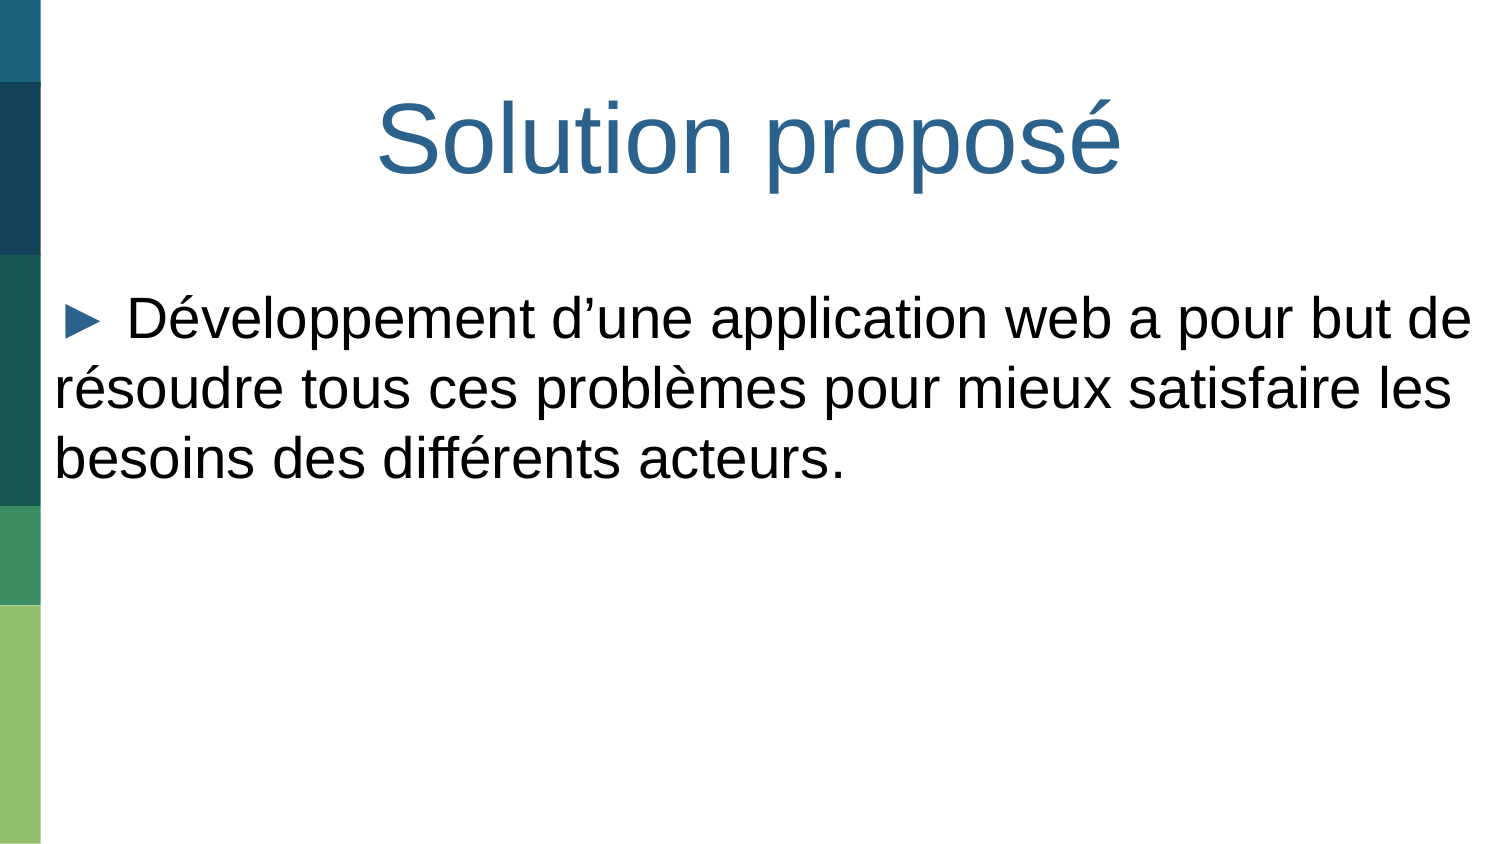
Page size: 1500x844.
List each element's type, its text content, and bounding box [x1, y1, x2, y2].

text_box ► Développement d’une application web a pour but de résoudre tous ces problèmes pour mieux satisfaire les besoins des différents acteurs. [39, 202, 1500, 749]
text_box Solution proposé [74, 66, 1425, 202]
